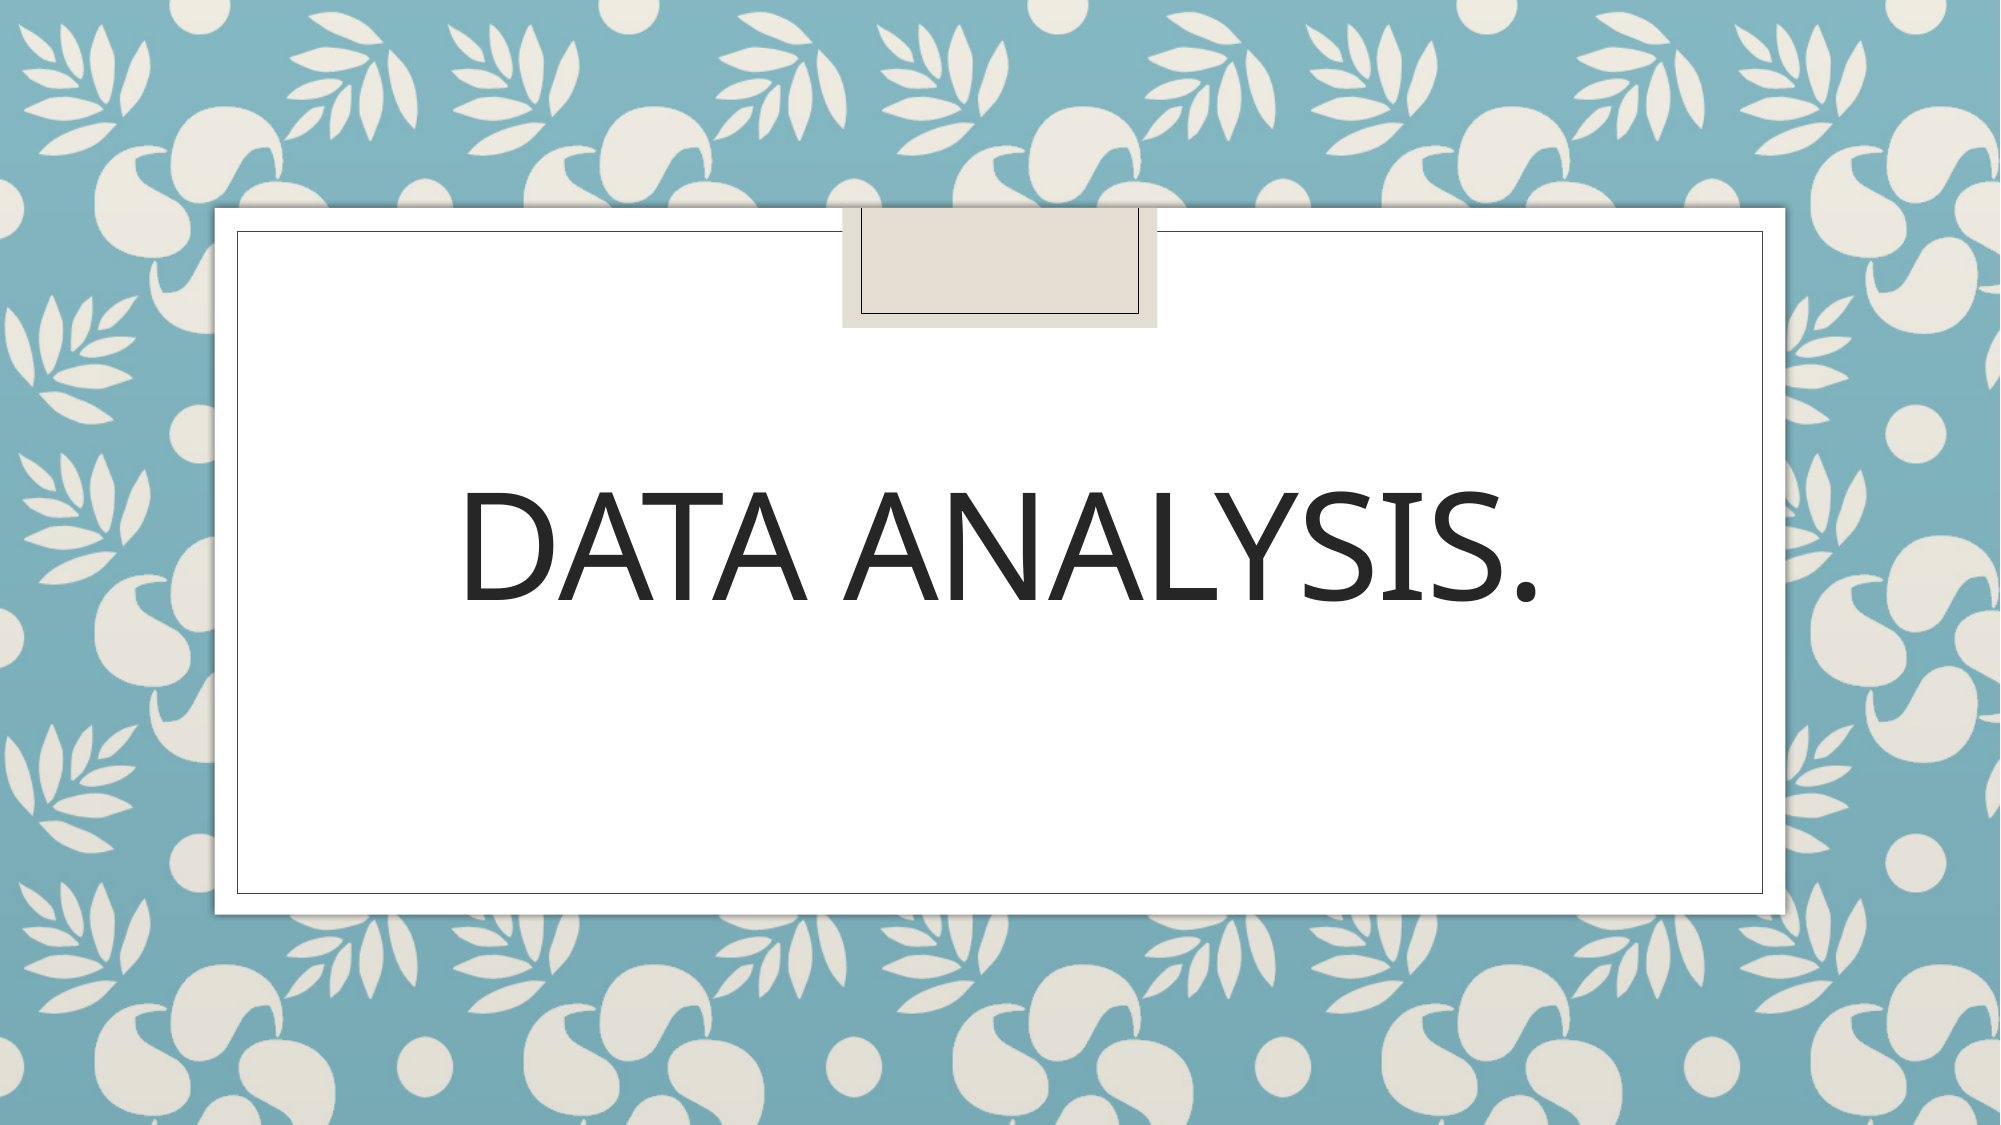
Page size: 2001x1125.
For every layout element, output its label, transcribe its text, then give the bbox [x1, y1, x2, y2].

title DATA ANALYSIS. [256, 343, 1744, 769]
